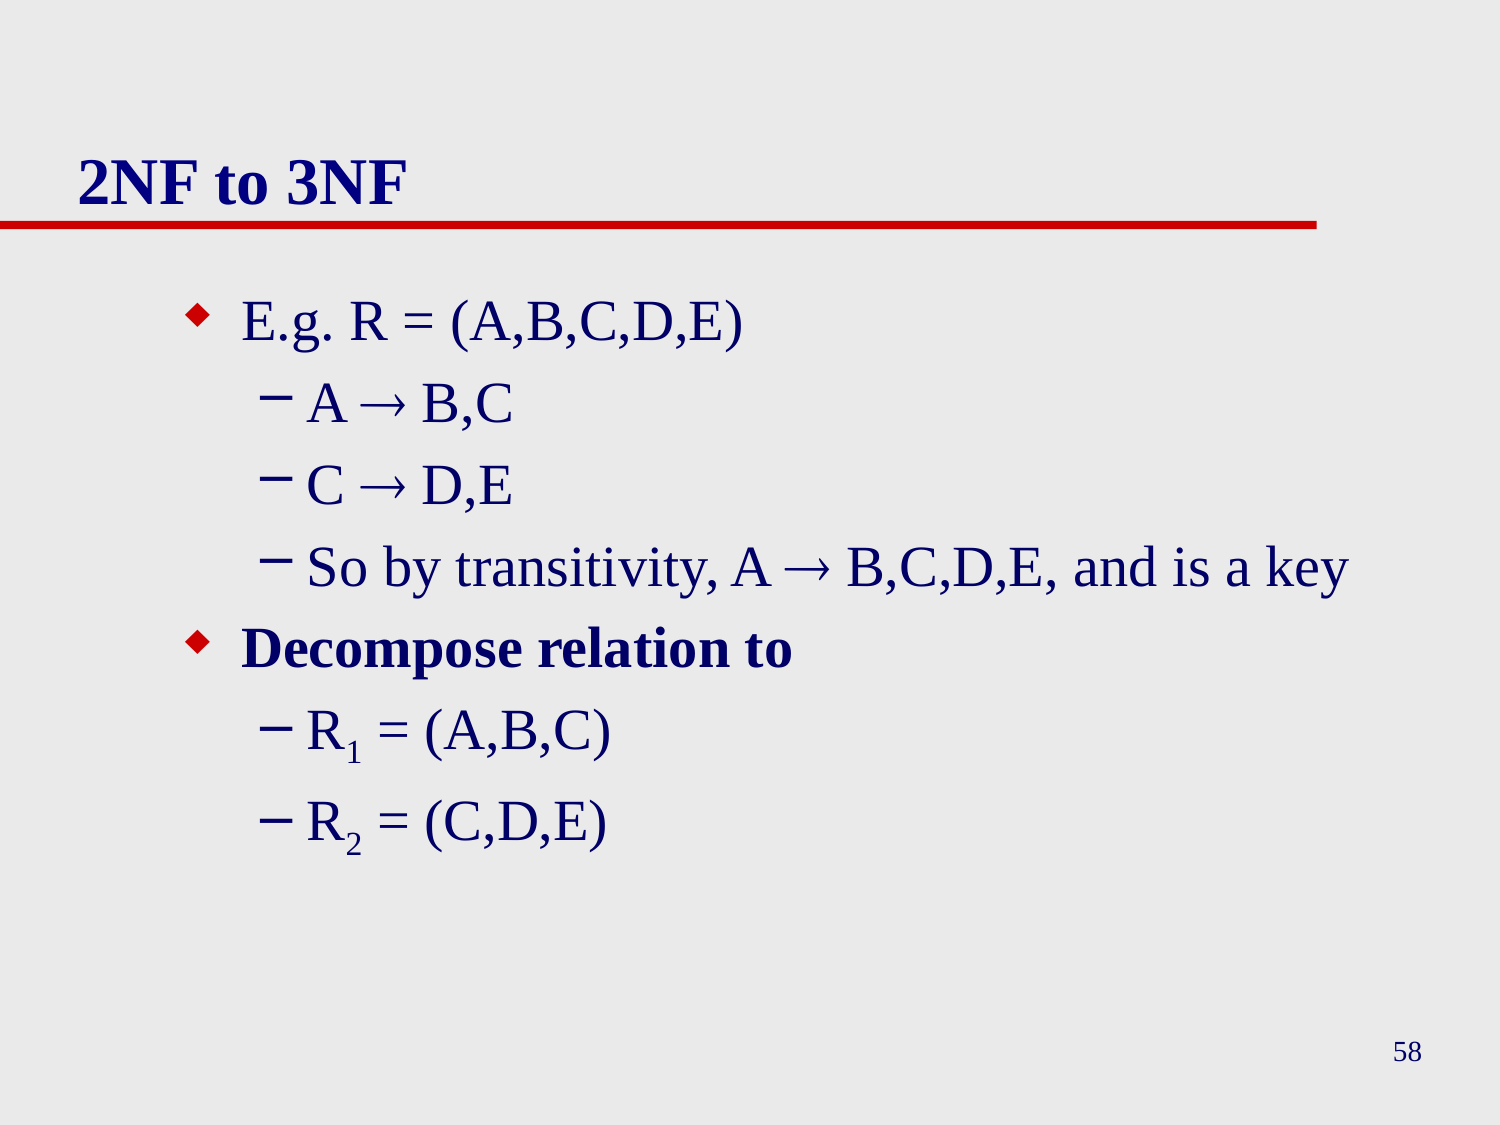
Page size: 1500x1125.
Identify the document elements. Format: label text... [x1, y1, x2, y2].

list E.g. R = (A,B,C,D,E) A  B,C C  D,E So by transitivity, A  B,C,D,E, and is a key Decompose relation to R1 = (A,B,C) R2 = (C,D,E) [169, 275, 1438, 950]
title 2NF to 3NF [62, 43, 1338, 225]
slide_number 58 [1125, 1012, 1438, 1088]
